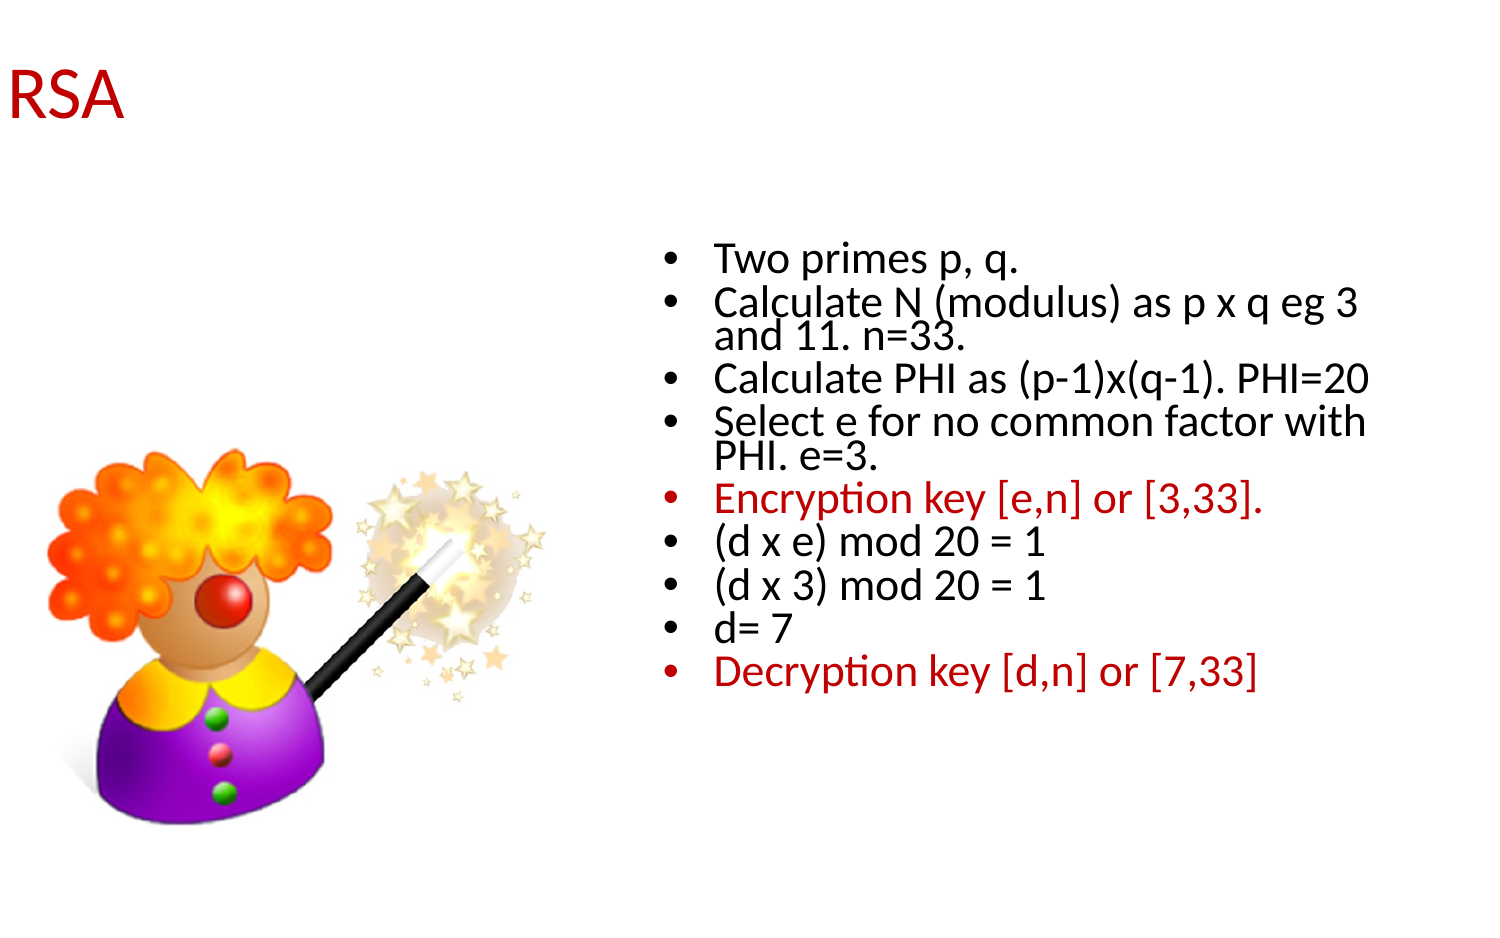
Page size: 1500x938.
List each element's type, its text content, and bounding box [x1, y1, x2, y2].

list Two primes p, q. Calculate N (modulus) as p x q eg 3 and 11. n=33. Calculate PHI as (p-1)x(q-1). PHI=20 Select e for no common factor with PHI. e=3. Encryption key [e,n] or [3,33]. (d x e) mod 20 = 1 (d x 3) mod 20 = 1 d= 7 Decryption key [d,n] or [7,33] [654, 239, 1398, 824]
picture [0, 444, 547, 830]
title RSA [0, 46, 1295, 154]
